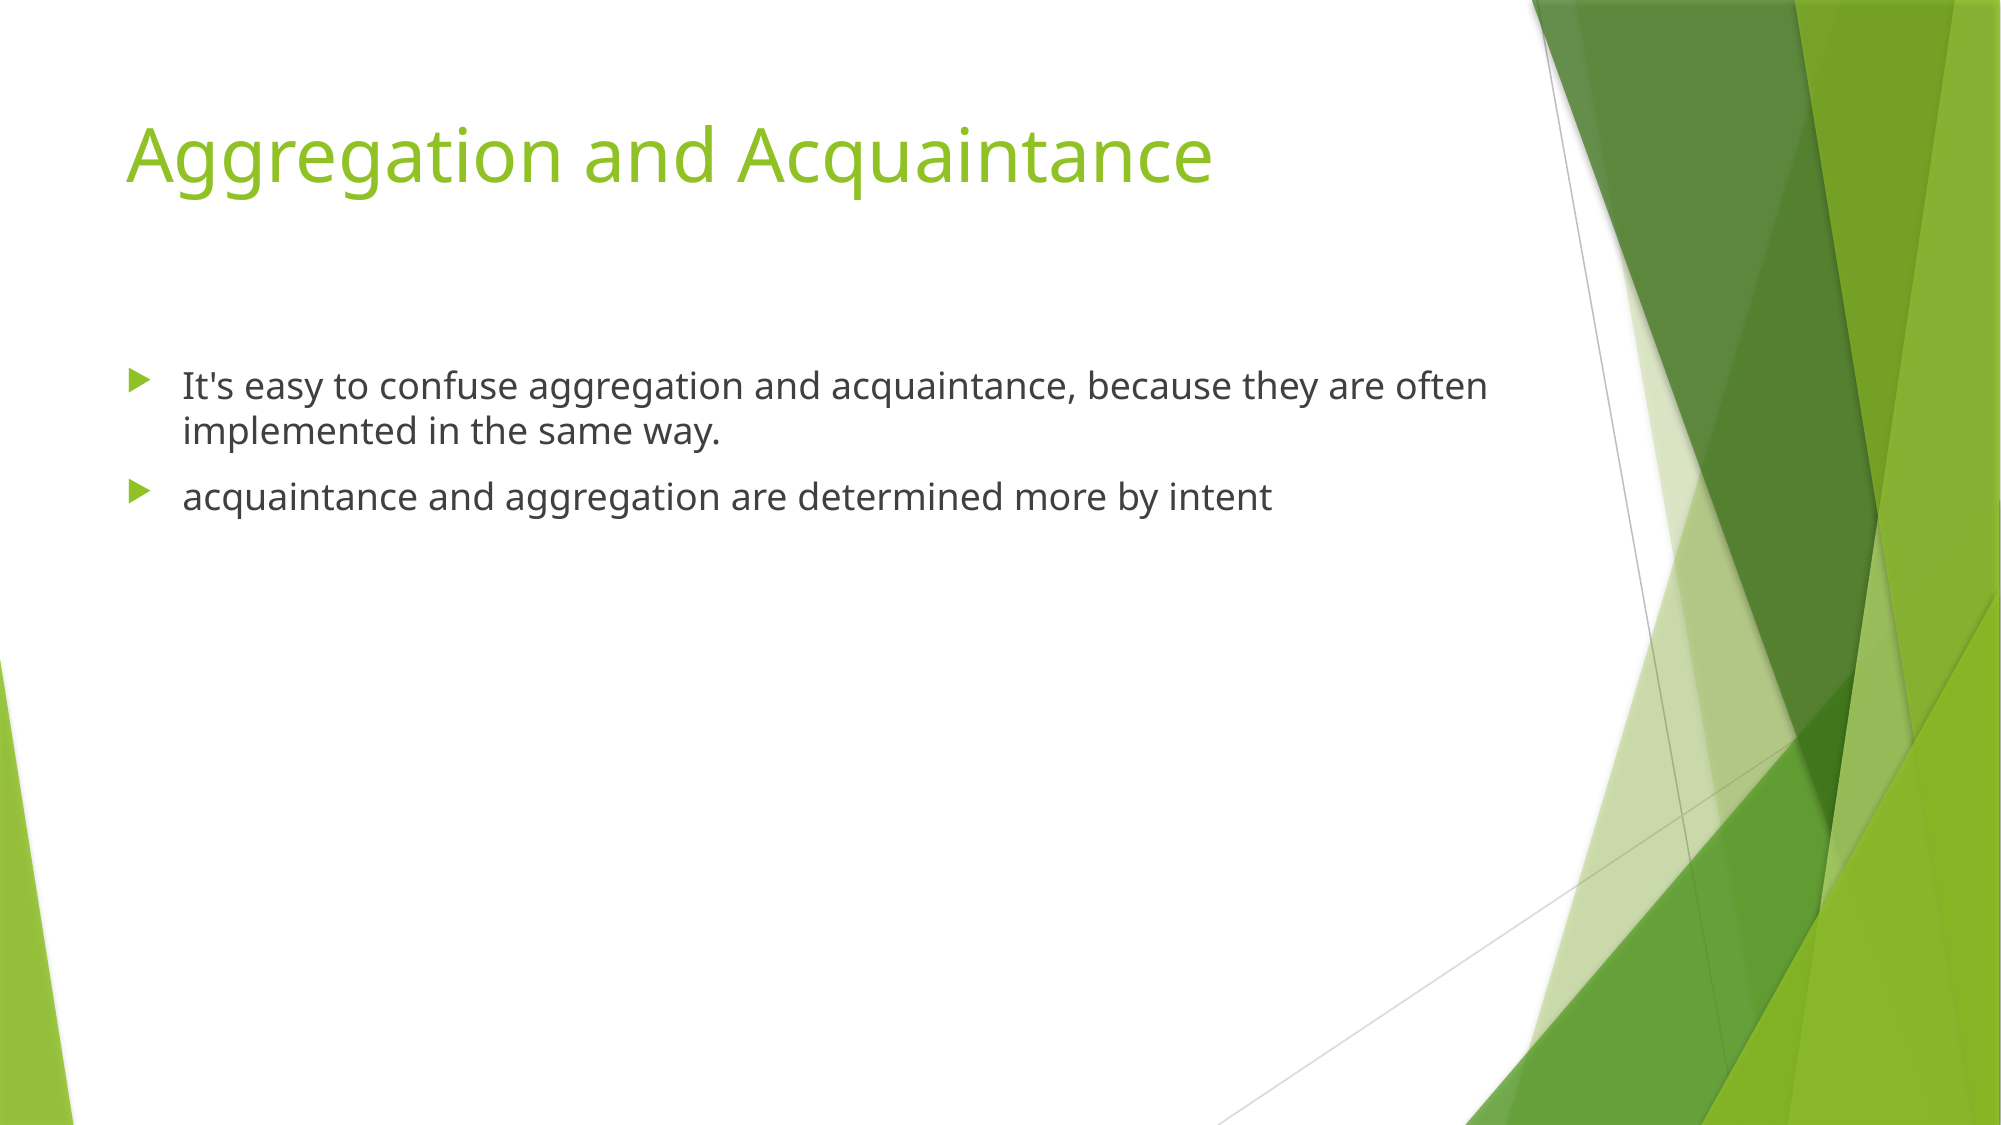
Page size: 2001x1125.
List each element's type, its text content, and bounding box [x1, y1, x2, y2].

list It's easy to confuse aggregation and acquaintance, because they are often implemented in the same way. acquaintance and aggregation are determined more by intent [111, 354, 1522, 992]
title Aggregation and Acquaintance [111, 99, 1522, 317]
